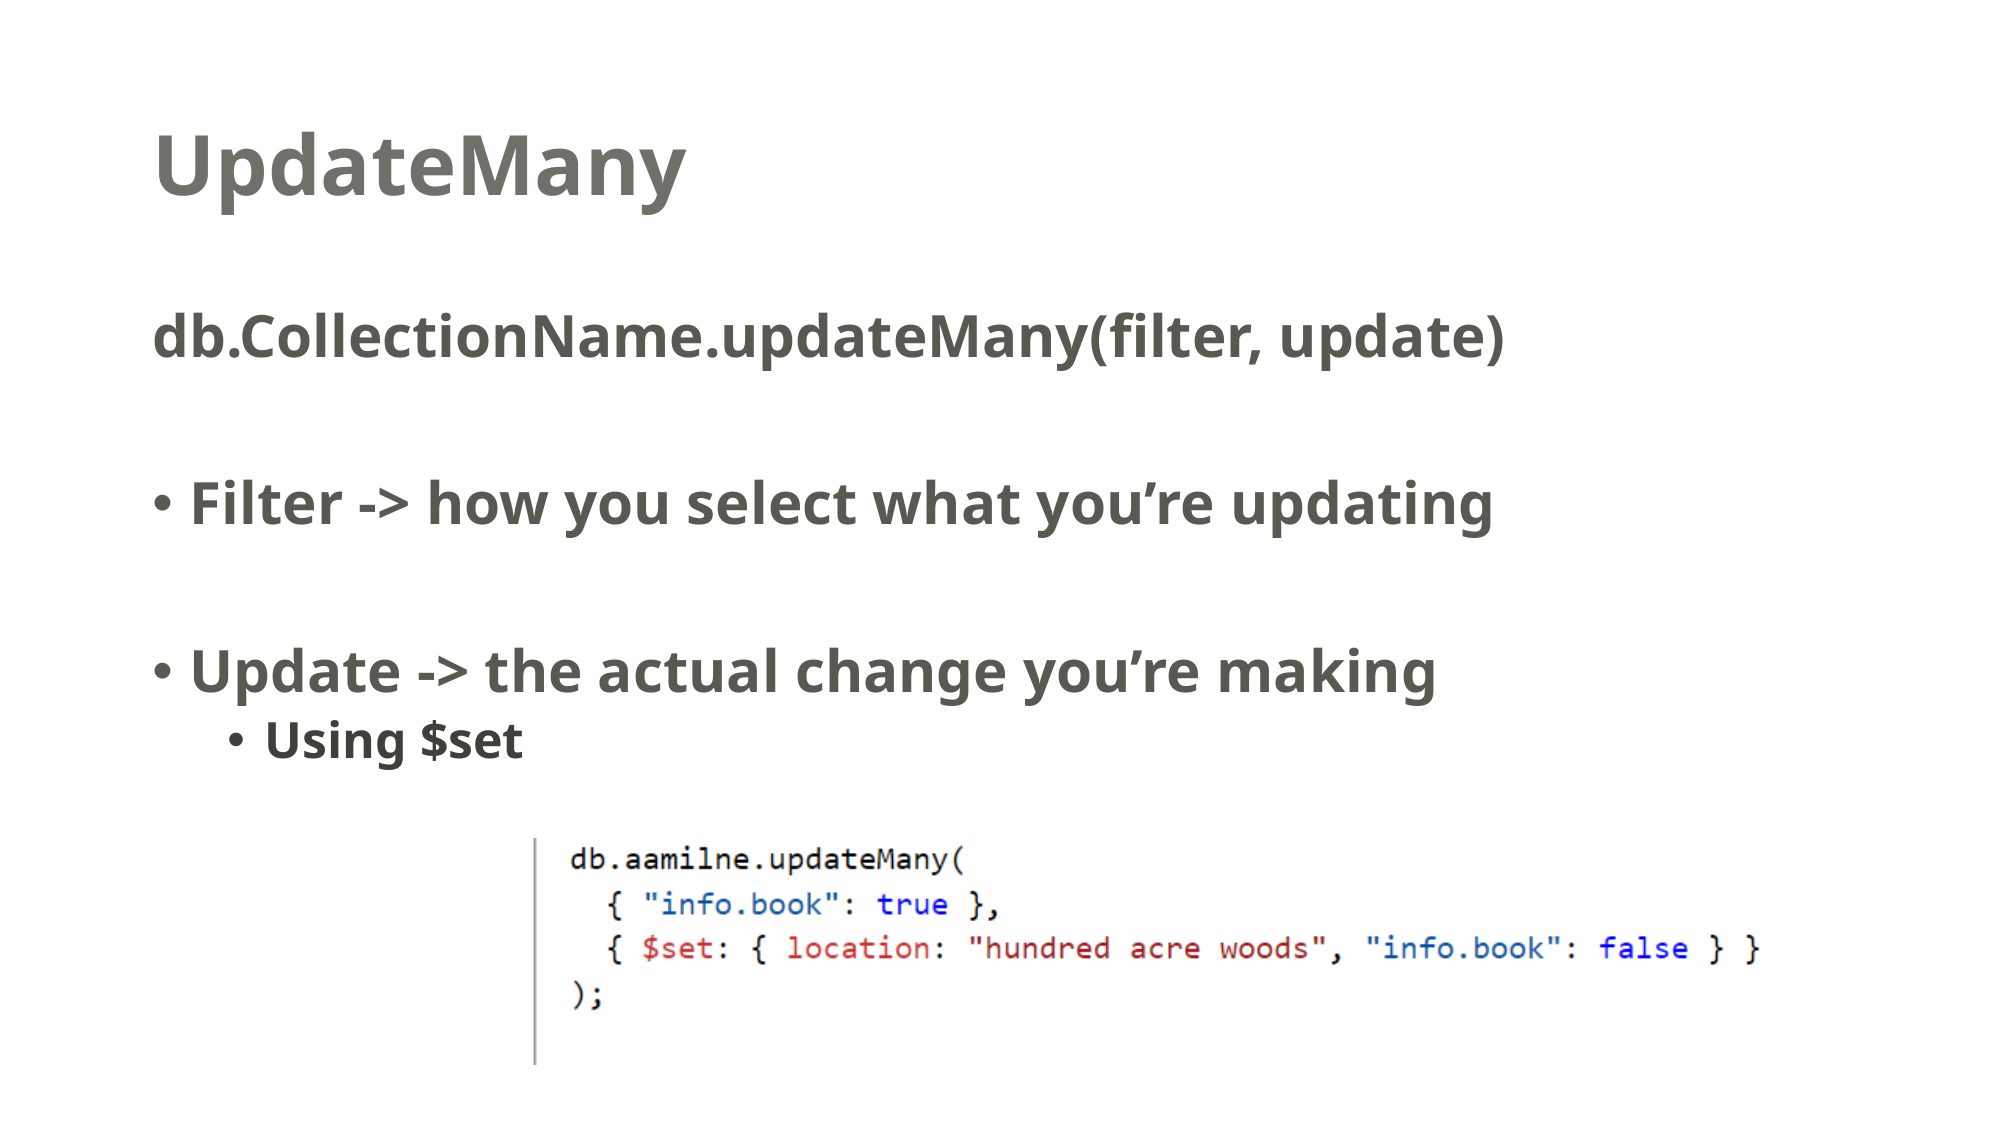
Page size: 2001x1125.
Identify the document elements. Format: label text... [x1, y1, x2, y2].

list db.CollectionName.updateMany(filter, update) Filter -> how you select what you’re updating Update -> the actual change you’re making Using $set [137, 299, 1863, 786]
picture [523, 838, 1885, 1065]
title UpdateMany [137, 59, 1863, 278]
